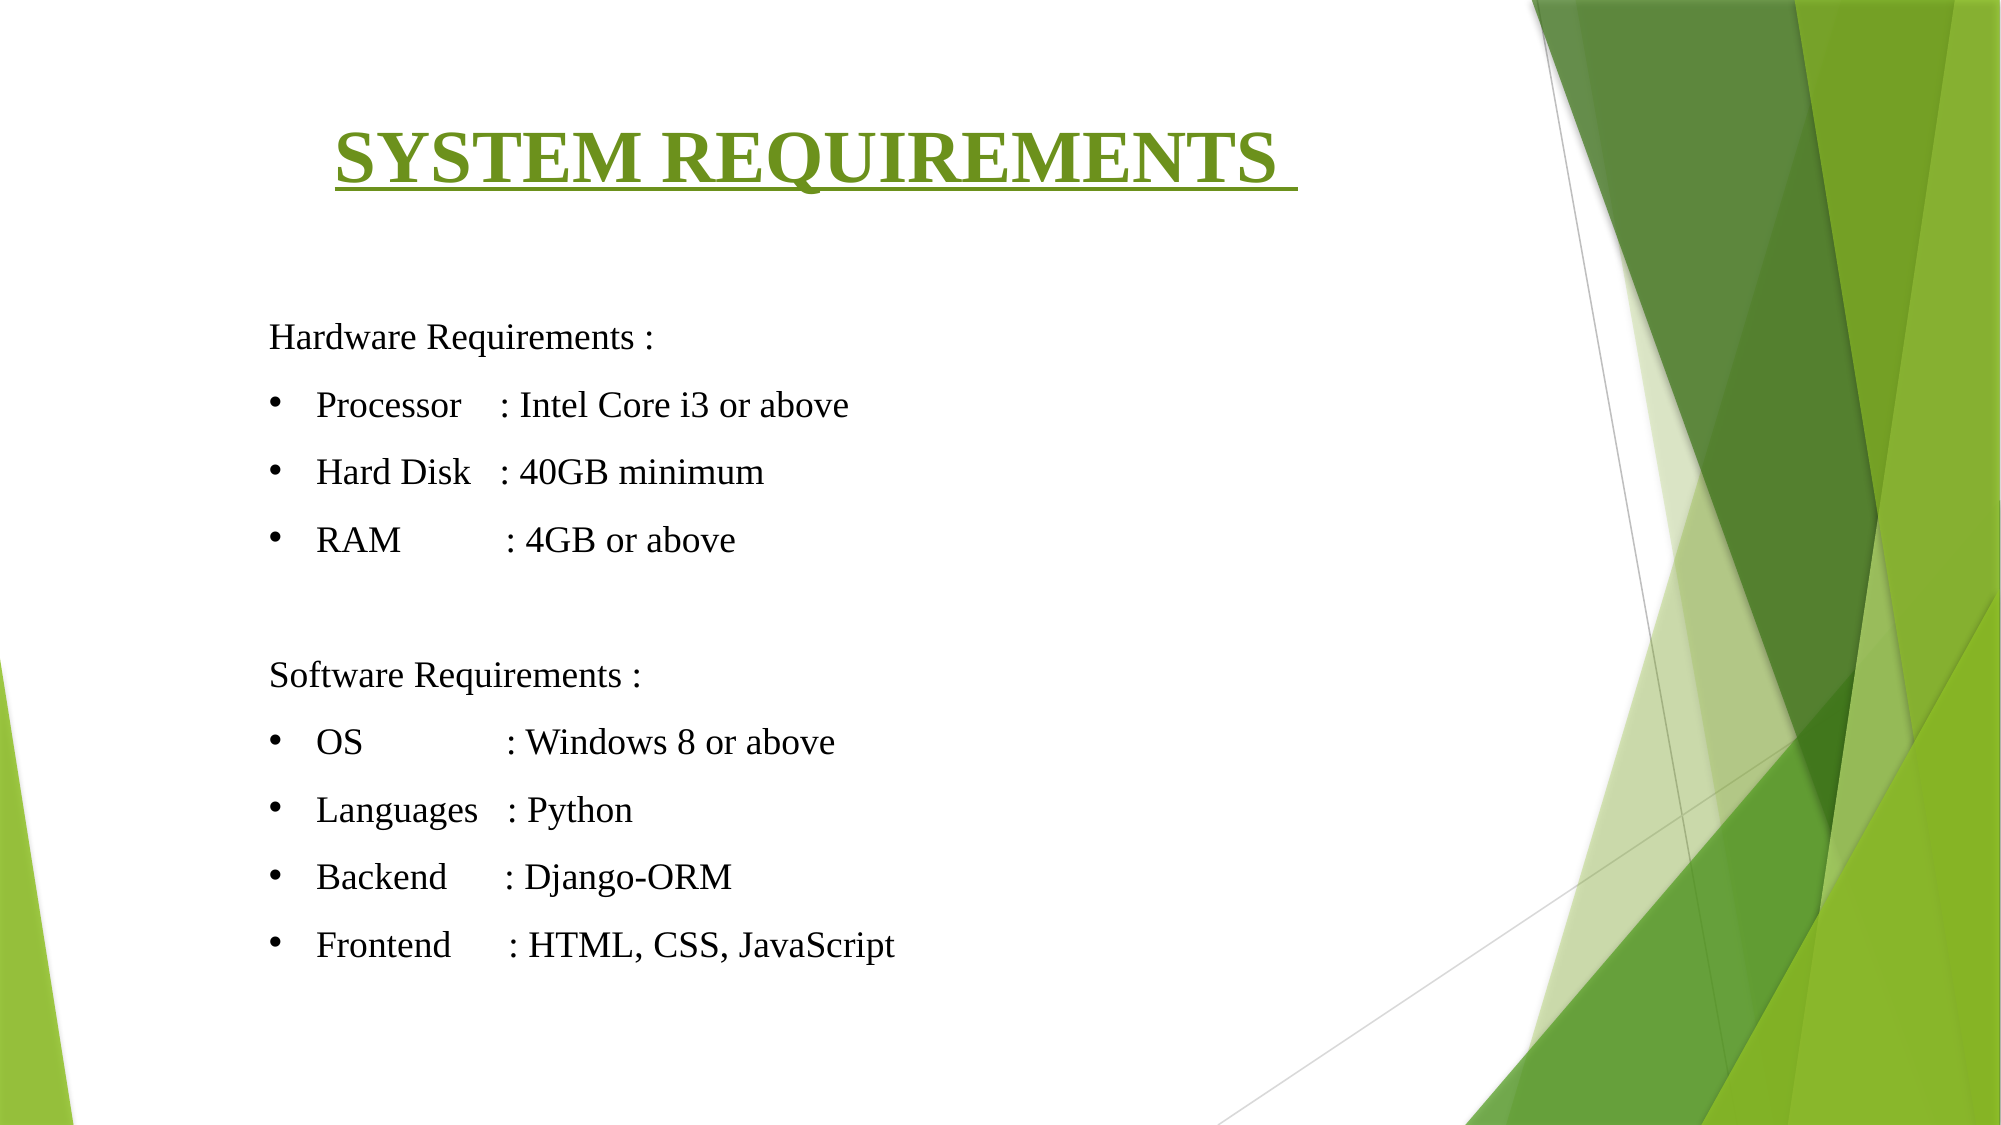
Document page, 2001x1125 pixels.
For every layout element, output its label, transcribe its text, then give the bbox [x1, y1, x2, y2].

text_box Hardware Requirements : Processor : Intel Core i3 or above Hard Disk : 40GB minimum RAM : 4GB or above Software Requirements : OS : Windows 8 or above Languages : Python Backend : Django-ORM Frontend : HTML, CSS, JavaScript [254, 282, 1255, 972]
title SYSTEM REQUIREMENTS [111, 99, 1522, 317]
